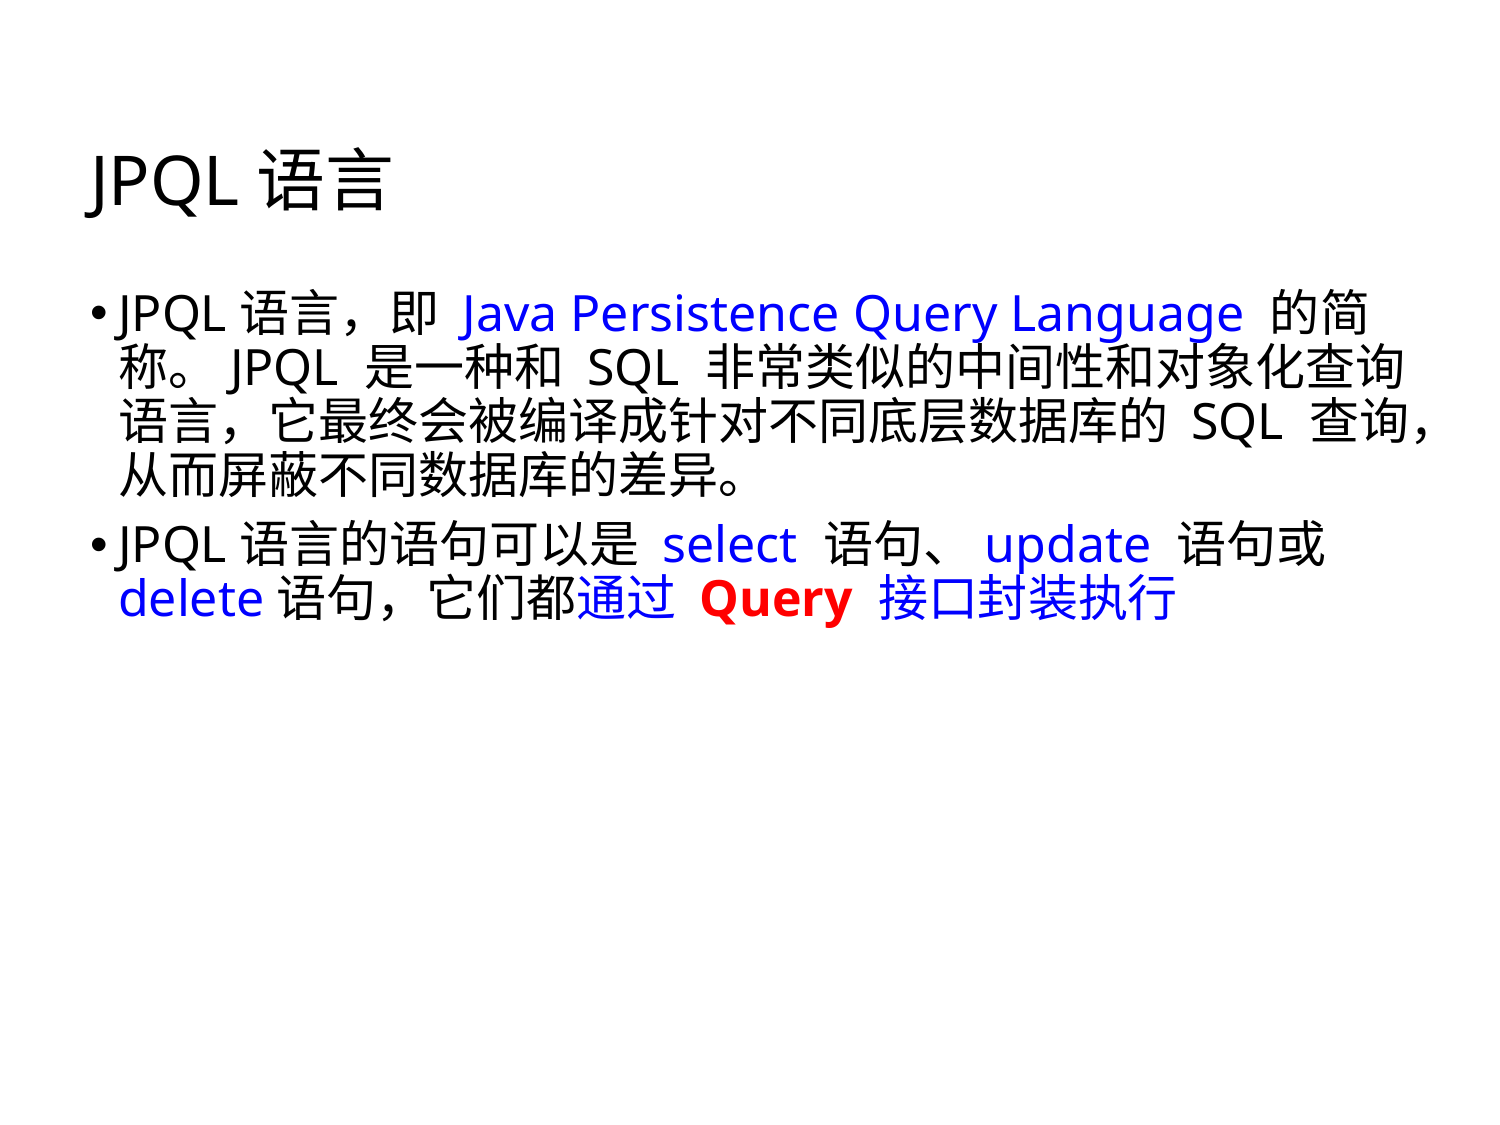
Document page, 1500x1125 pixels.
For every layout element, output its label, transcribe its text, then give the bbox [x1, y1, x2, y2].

title JPQL语言 [75, 90, 1425, 278]
list JPQL语言，即 Java Persistence Query Language 的简称。JPQL 是一种和 SQL 非常类似的中间性和对象化查询语言，它最终会被编译成针对不同底层数据库的 SQL 查询，从而屏蔽不同数据库的差异。 JPQL语言的语句可以是 select 语句、update 语句或delete语句，它们都通过 Query 接口封装执行 [75, 280, 1425, 1024]
